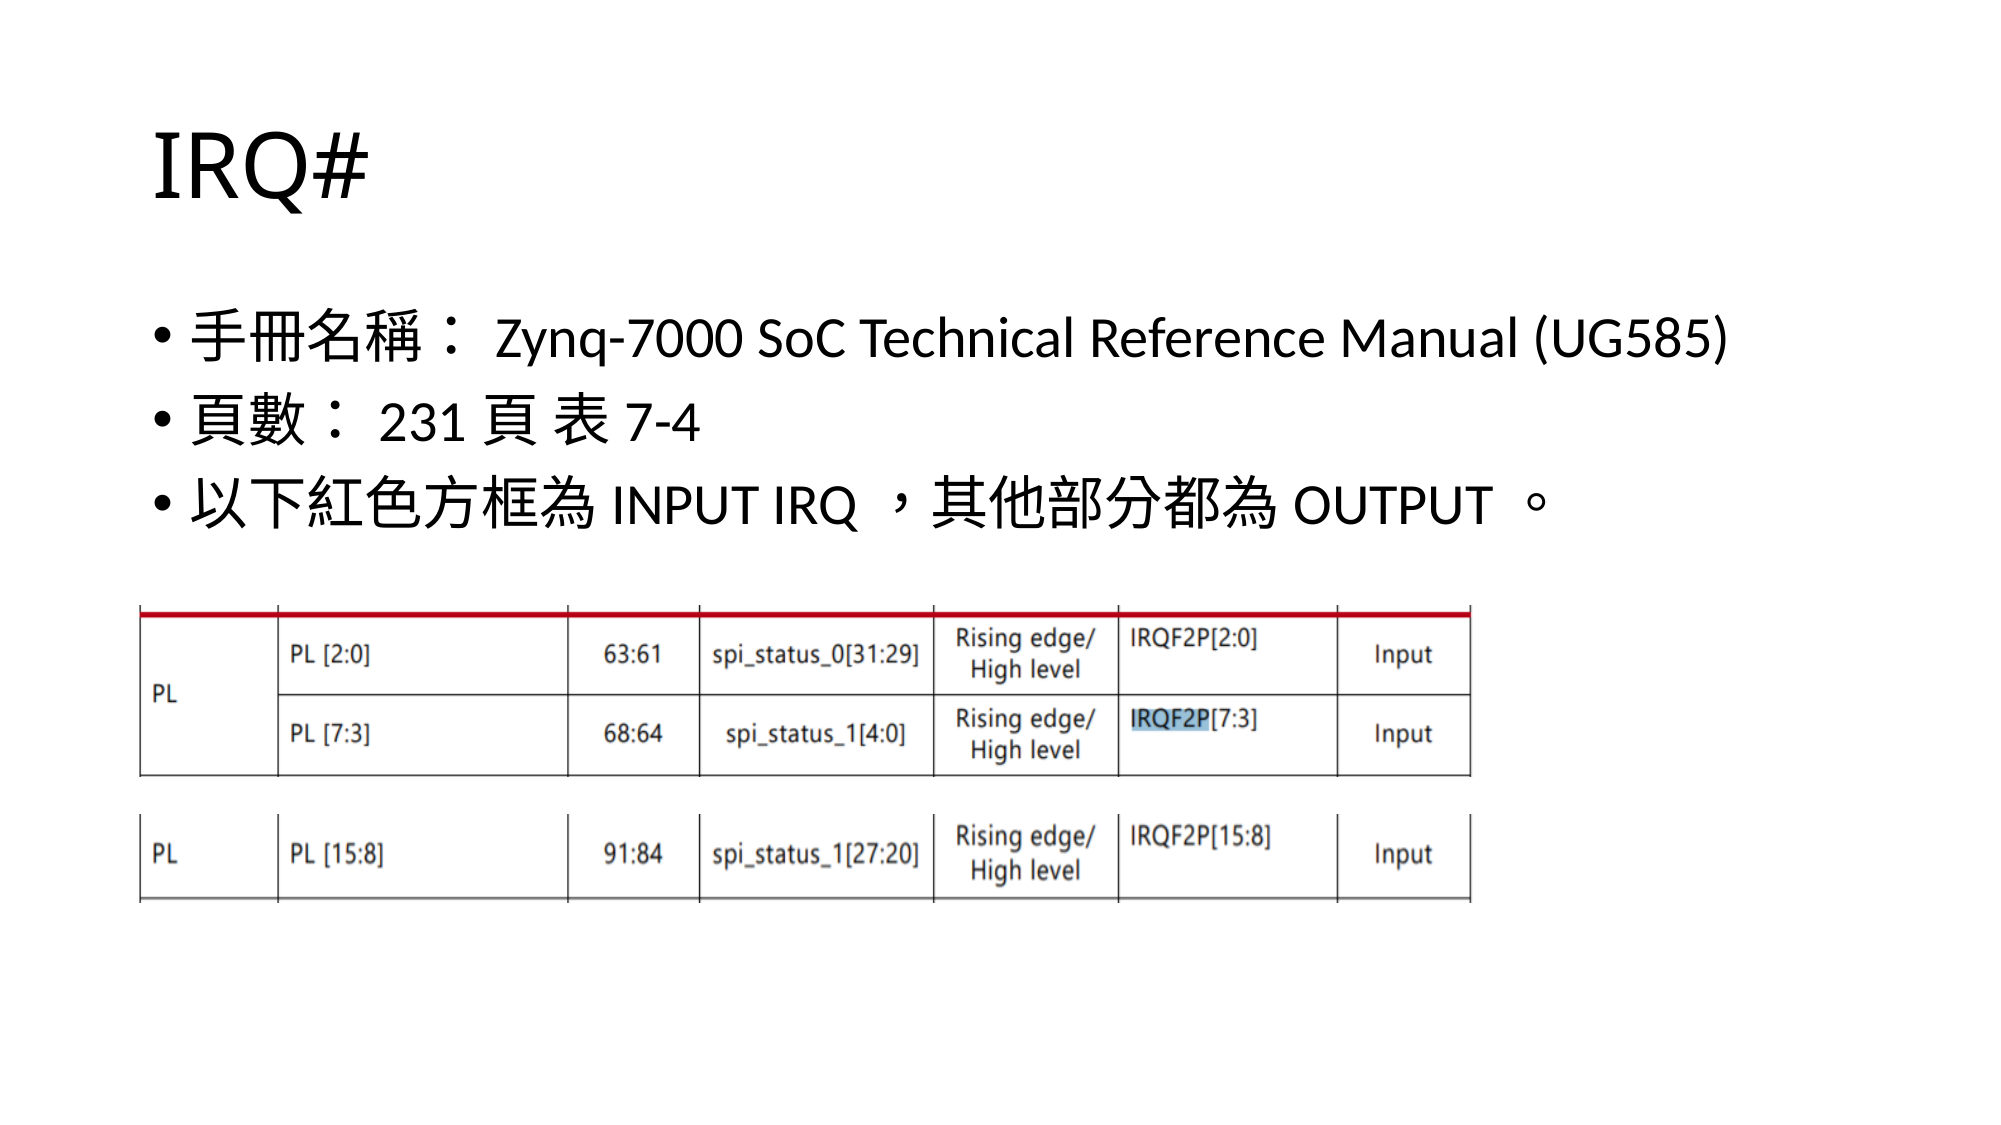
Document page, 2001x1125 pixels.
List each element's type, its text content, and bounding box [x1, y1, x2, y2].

picture [108, 605, 1490, 777]
title IRQ# [137, 59, 1863, 278]
picture [108, 814, 1490, 903]
list 手冊名稱：Zynq-7000 SoC Technical Reference Manual (UG585) 頁數：231頁 表7-4 以下紅色方框為INPUT IRQ，其他部分都為OUTPUT。 [137, 299, 1863, 1014]
